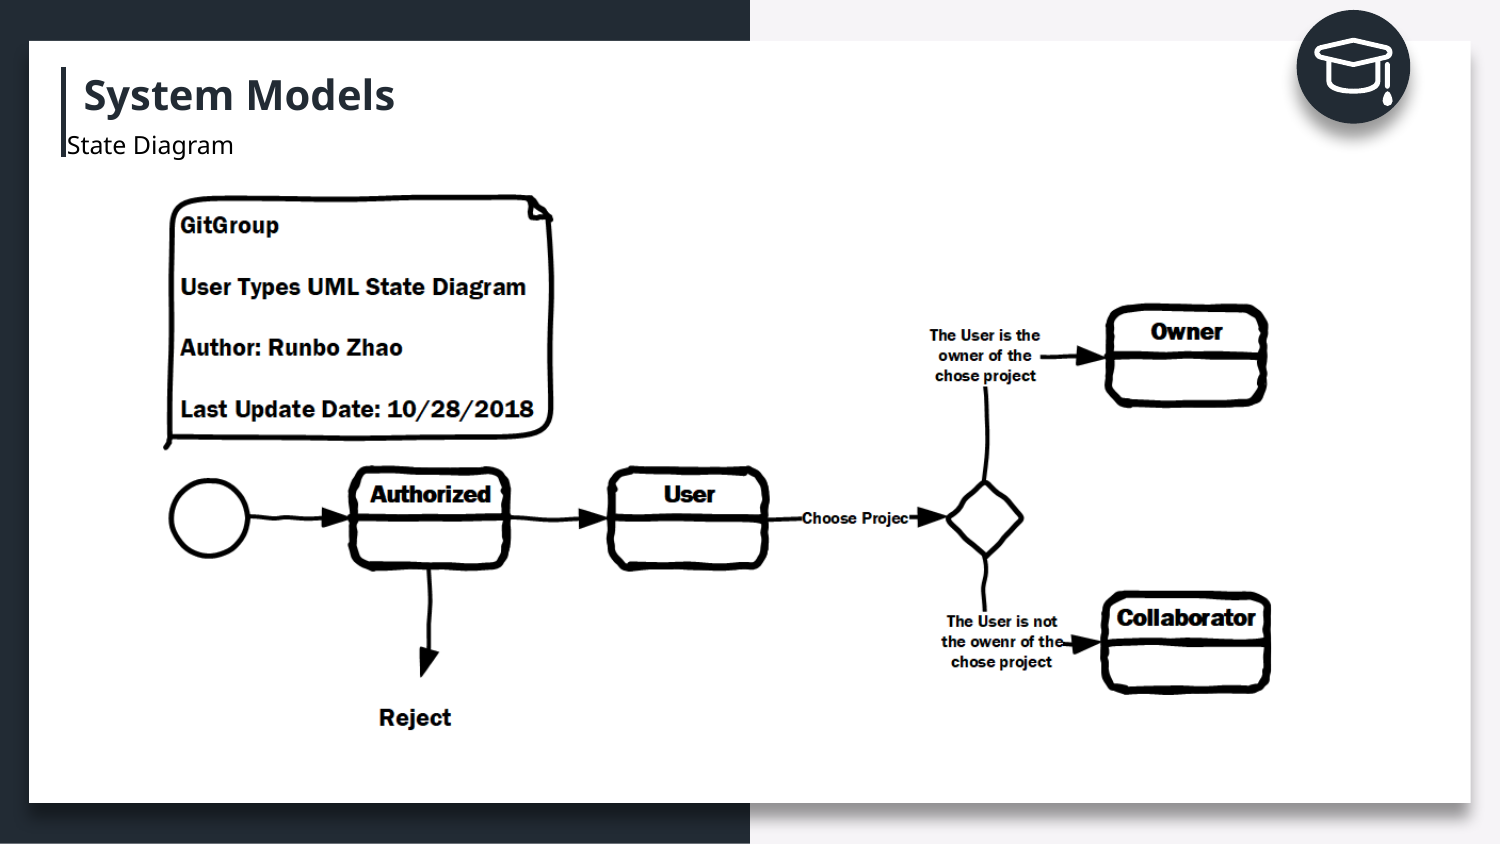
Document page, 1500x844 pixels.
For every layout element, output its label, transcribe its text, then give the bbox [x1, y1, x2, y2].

picture [162, 194, 1272, 744]
text_box State Diagram [52, 121, 250, 167]
text_box System Models [68, 61, 411, 177]
